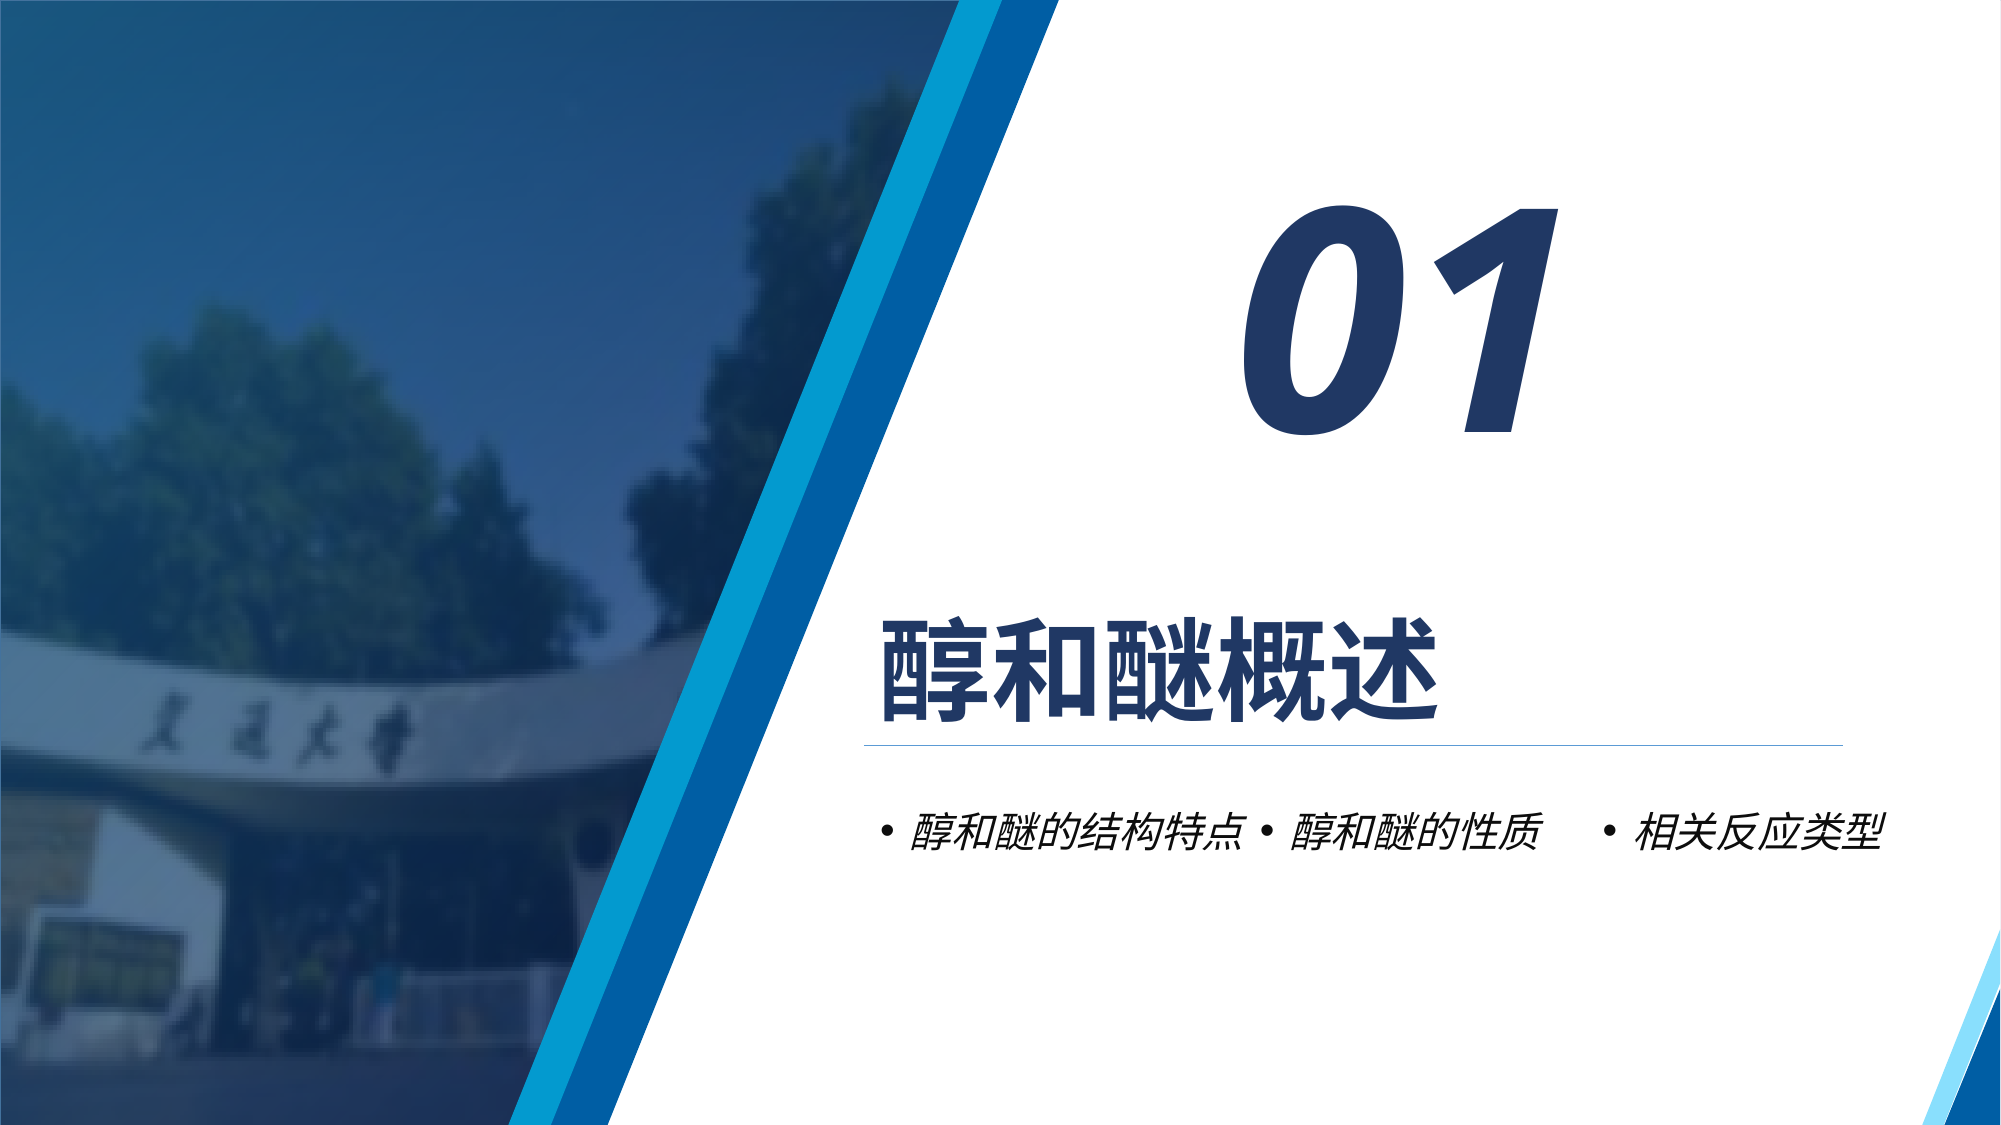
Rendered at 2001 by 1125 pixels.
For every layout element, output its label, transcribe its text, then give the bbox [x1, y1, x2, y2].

text_box 相关反应类型 [1587, 797, 1898, 863]
text_box 醇和醚的结构特点 [865, 797, 1244, 863]
text_box 醇和醚的性质 [1244, 797, 1555, 863]
text_box 醇和醚概述 [863, 608, 1843, 745]
text_box 01 [1219, 155, 1669, 508]
